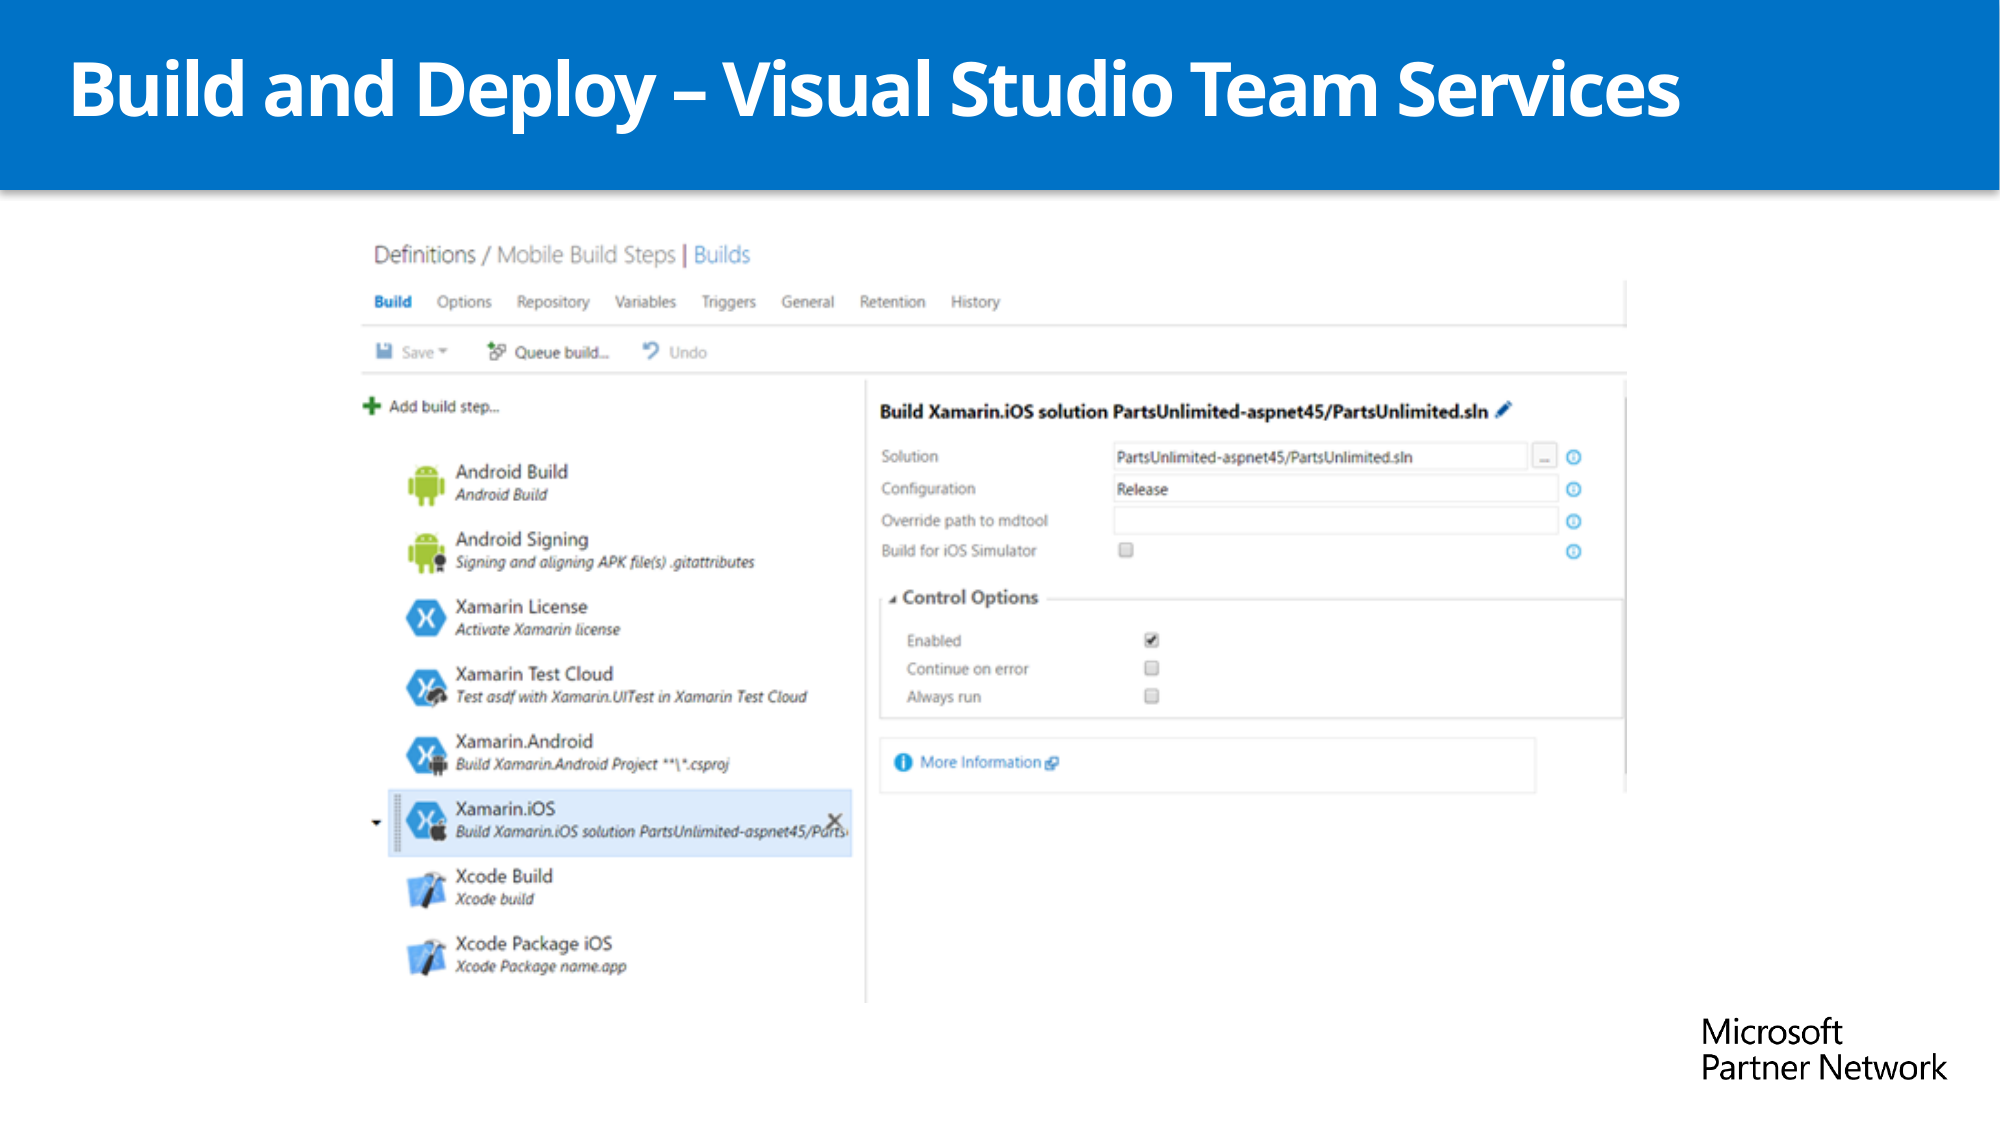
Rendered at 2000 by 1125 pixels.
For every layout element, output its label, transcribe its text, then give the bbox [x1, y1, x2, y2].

title Build and Deploy – Visual Studio Team Services [67, 51, 1978, 133]
picture [351, 230, 1627, 1004]
picture [1682, 997, 1963, 1088]
